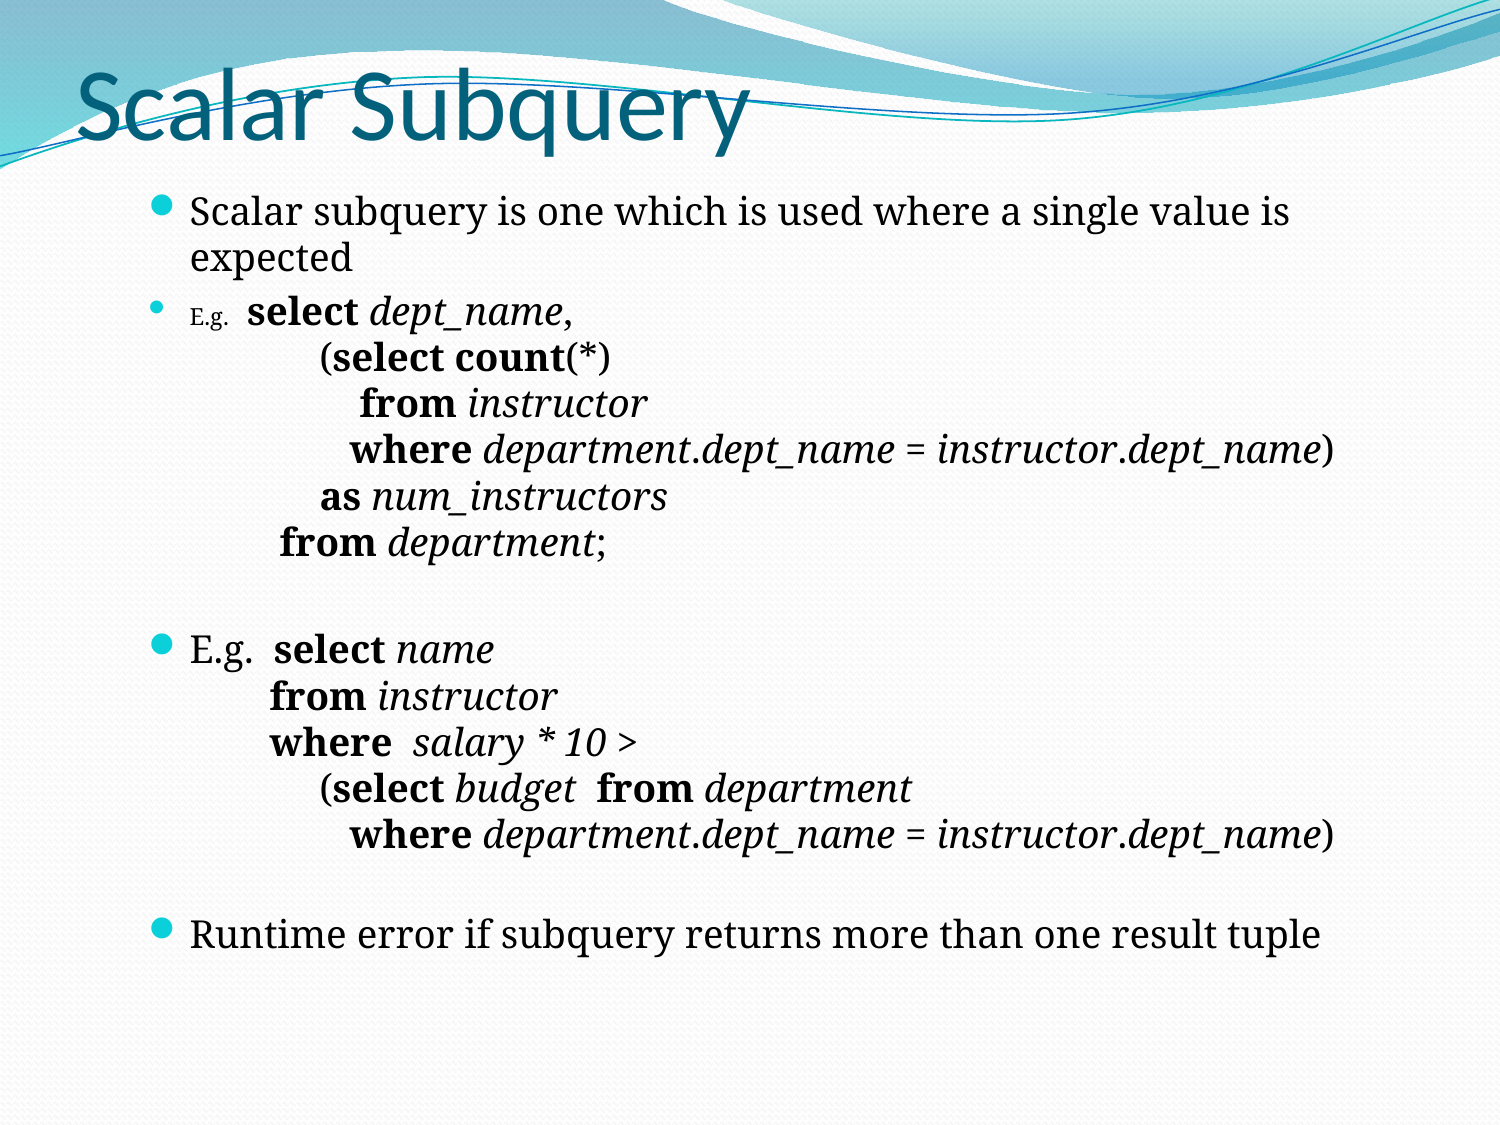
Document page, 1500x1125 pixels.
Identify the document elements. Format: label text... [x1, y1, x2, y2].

title Scalar Subquery [75, 0, 1425, 162]
list Scalar subquery is one which is used where a single value is expected E.g. select dept_name, (select count(*) from instructor where department.dept_name = instructor.dept_name) as num_instructors from department; E.g. select name from instructor where salary * 10 > (select budget from department where department.dept_name = instructor.dept_name) Runtime error if subquery returns more than one result tuple [133, 179, 1456, 984]
